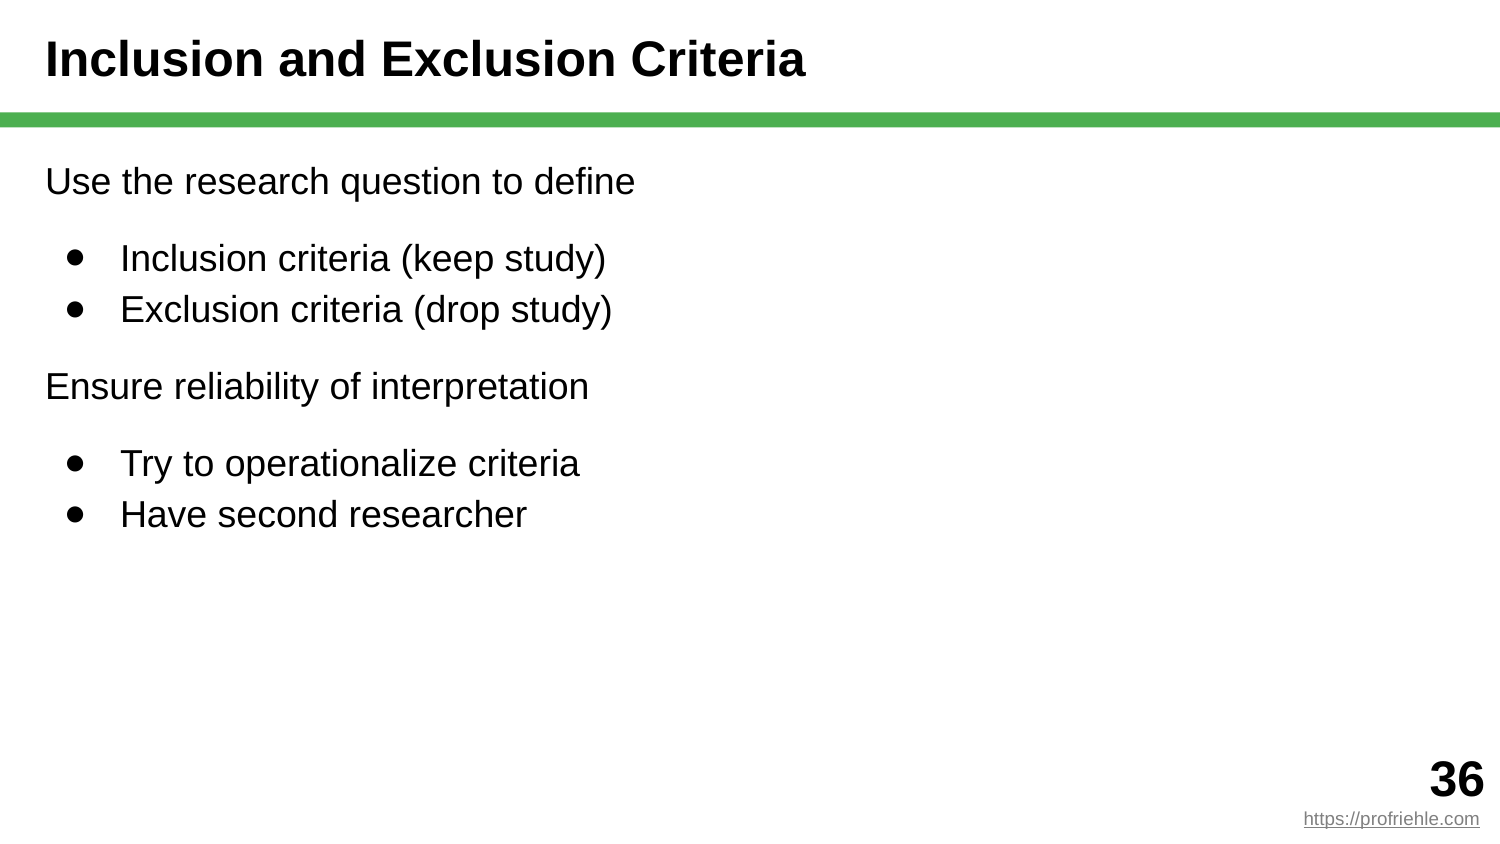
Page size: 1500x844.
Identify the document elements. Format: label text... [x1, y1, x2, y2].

list Use the research question to define Inclusion criteria (keep study) Exclusion criteria (drop study) Ensure reliability of interpretation Try to operationalize criteria Have second researcher [45, 150, 1455, 825]
title Inclusion and Exclusion Criteria [0, 0, 1500, 113]
slide_number ‹#› https://profriehle.com [1200, 724, 1500, 844]
